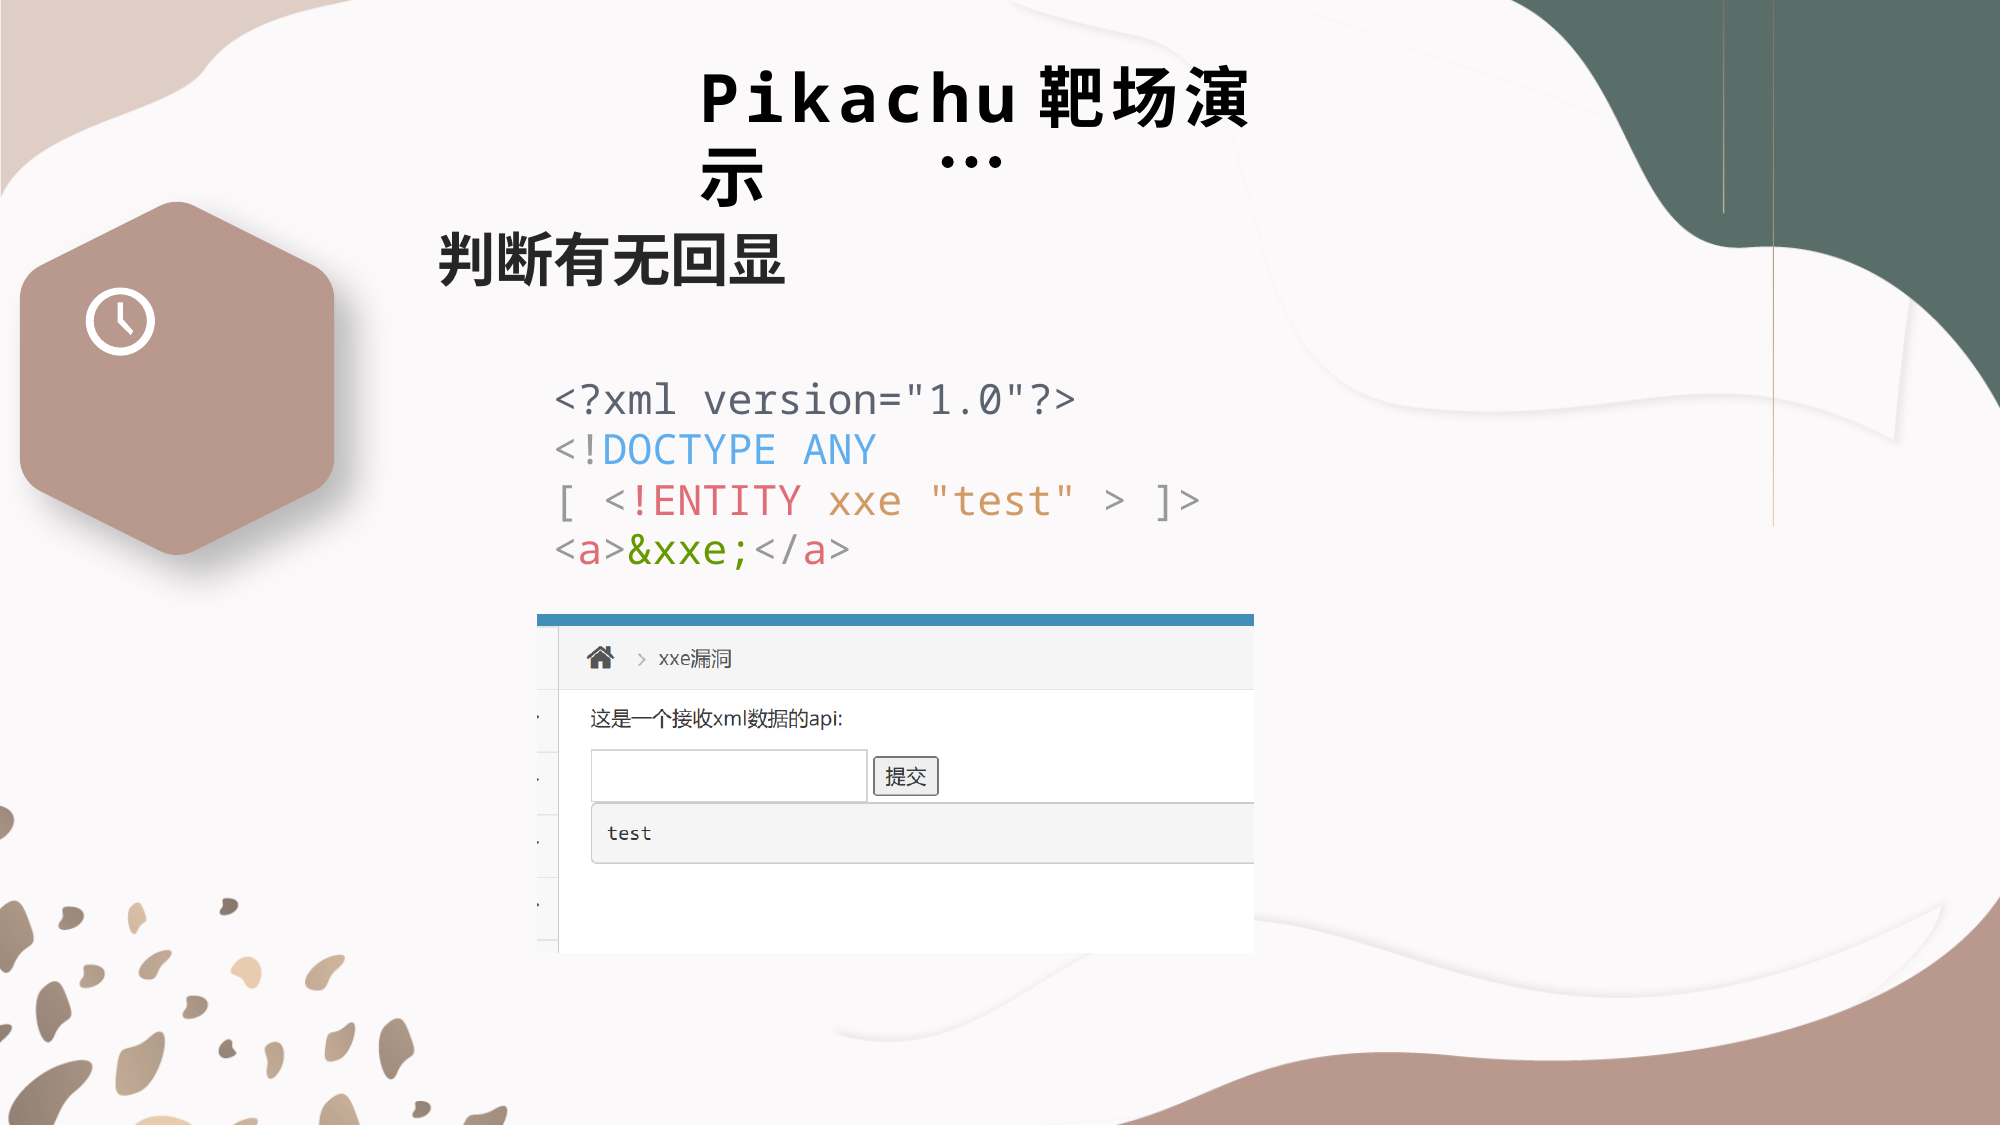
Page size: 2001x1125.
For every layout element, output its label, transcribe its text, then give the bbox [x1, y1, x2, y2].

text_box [699, 55, 1303, 168]
text_box [18, 200, 336, 556]
picture [0, 0, 2000, 1125]
text_box 判断有无回显 [422, 215, 1130, 301]
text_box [85, 287, 156, 356]
text_box <?xml version="1.0"?> <!DOCTYPE ANY [ <!ENTITY xxe "test" > ]> <a>&xxe;</a> [537, 365, 1268, 581]
